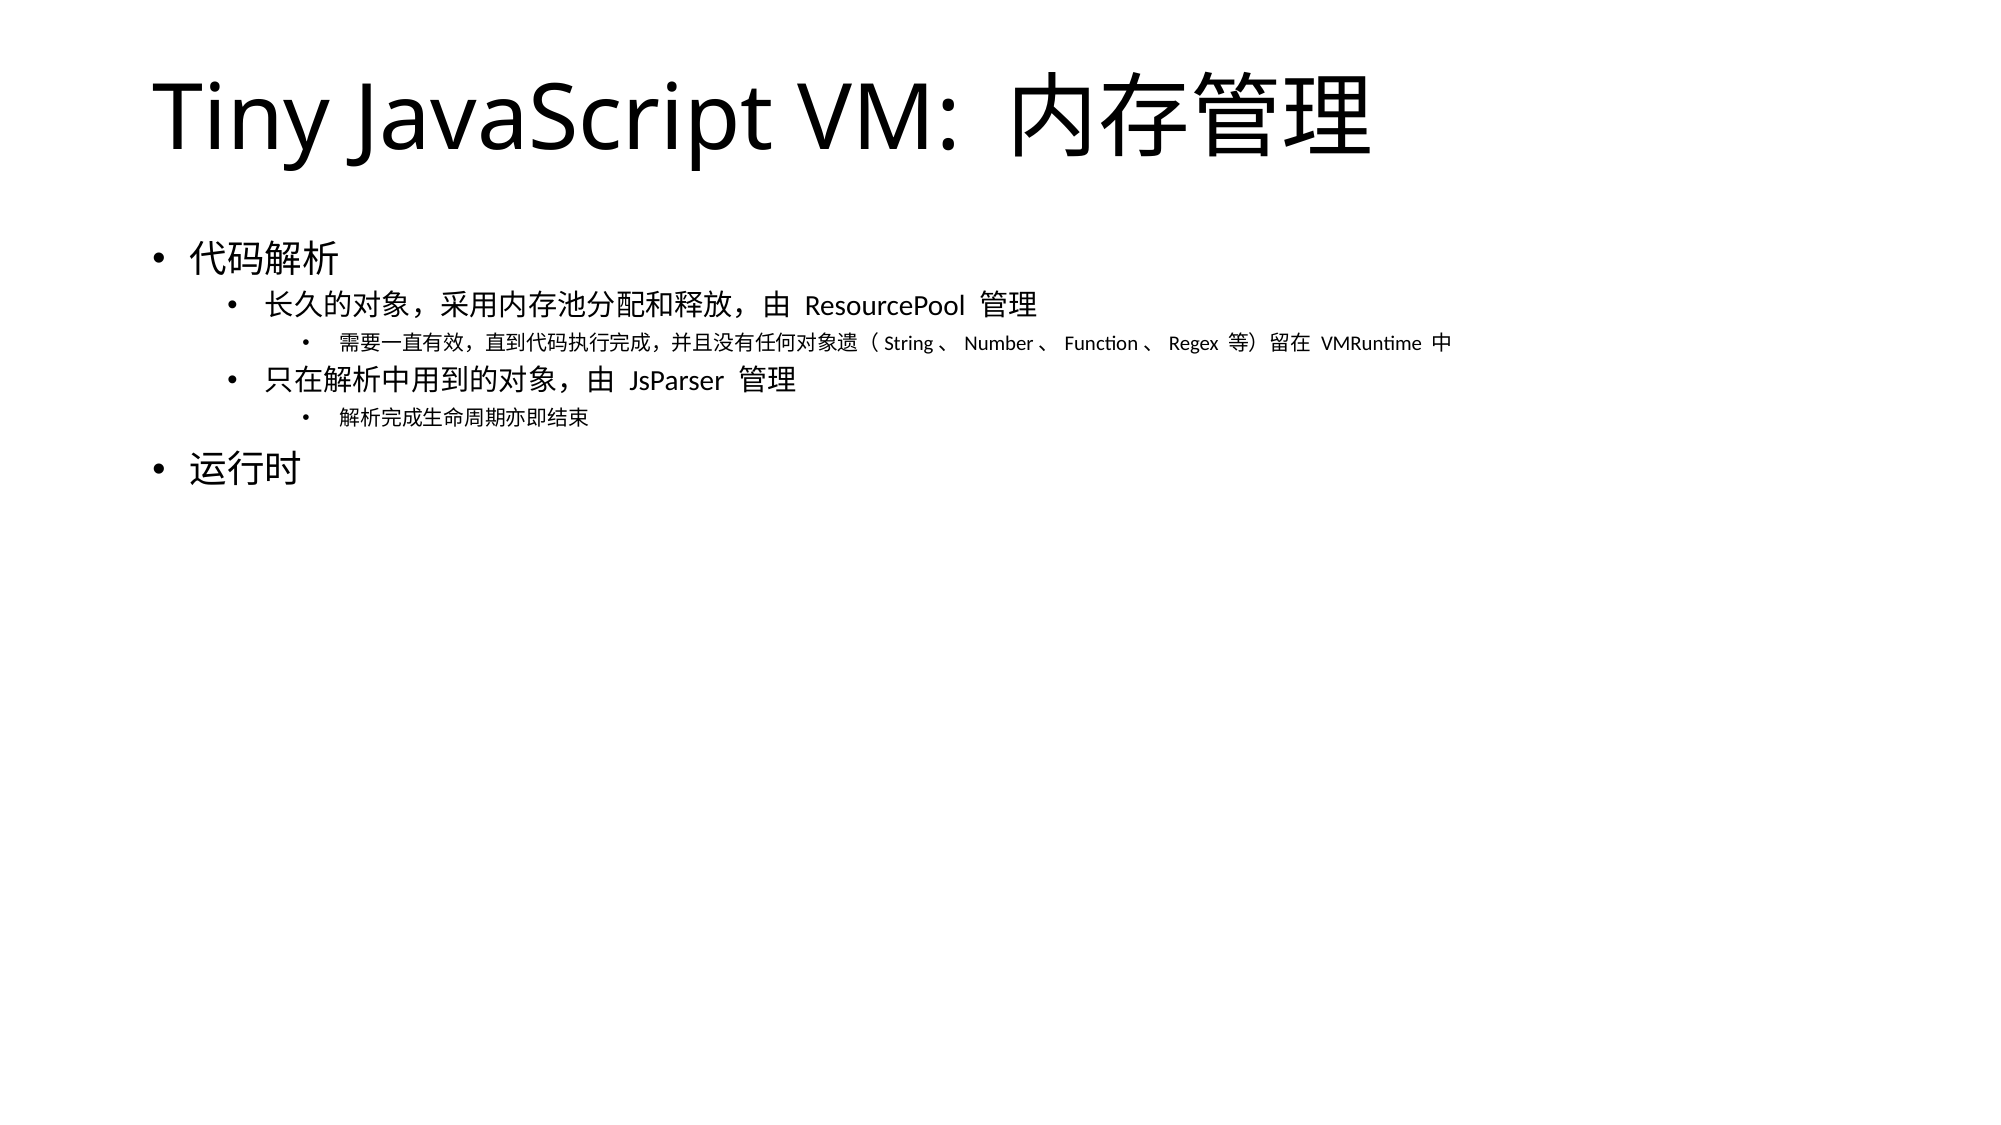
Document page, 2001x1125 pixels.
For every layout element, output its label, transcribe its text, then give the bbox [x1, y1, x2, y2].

title Tiny JavaScript VM: 内存管理 [137, 59, 1863, 181]
list 代码解析 长久的对象，采用内存池分配和释放，由 ResourcePool 管理 需要一直有效，直到代码执行完成，并且没有任何对象遗（String、Number、Function、Regex 等）留在 VMRuntime 中 只在解析中用到的对象，由 JsParser 管理 解析完成生命周期亦即结束 运行时 [137, 232, 1863, 1014]
